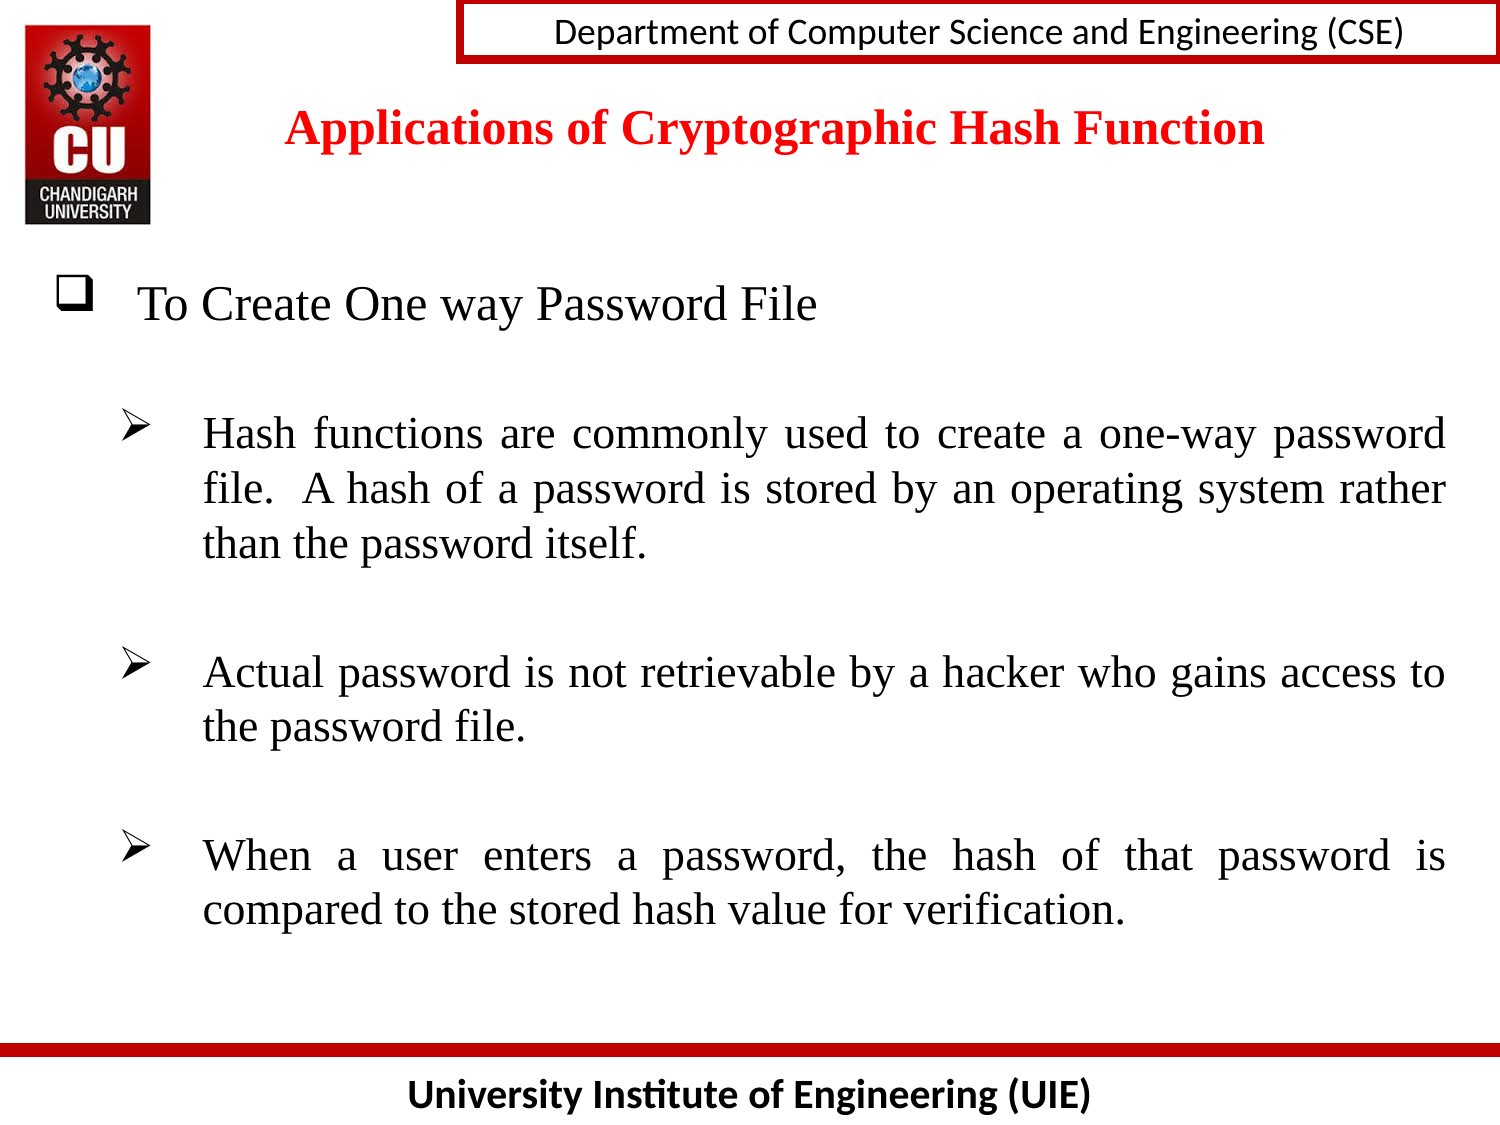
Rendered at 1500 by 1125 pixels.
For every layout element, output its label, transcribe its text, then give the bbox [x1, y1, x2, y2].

picture [24, 24, 151, 225]
list To Create One way Password File Hash functions are commonly used to create a one-way password file. A hash of a password is stored by an operating system rather than the password itself. Actual password is not retrievable by a hacker who gains access to the password file. When a user enters a password, the hash of that password is compared to the stored hash value for verification. [37, 262, 1463, 1025]
title Applications of Cryptographic Hash Function [125, 75, 1425, 175]
